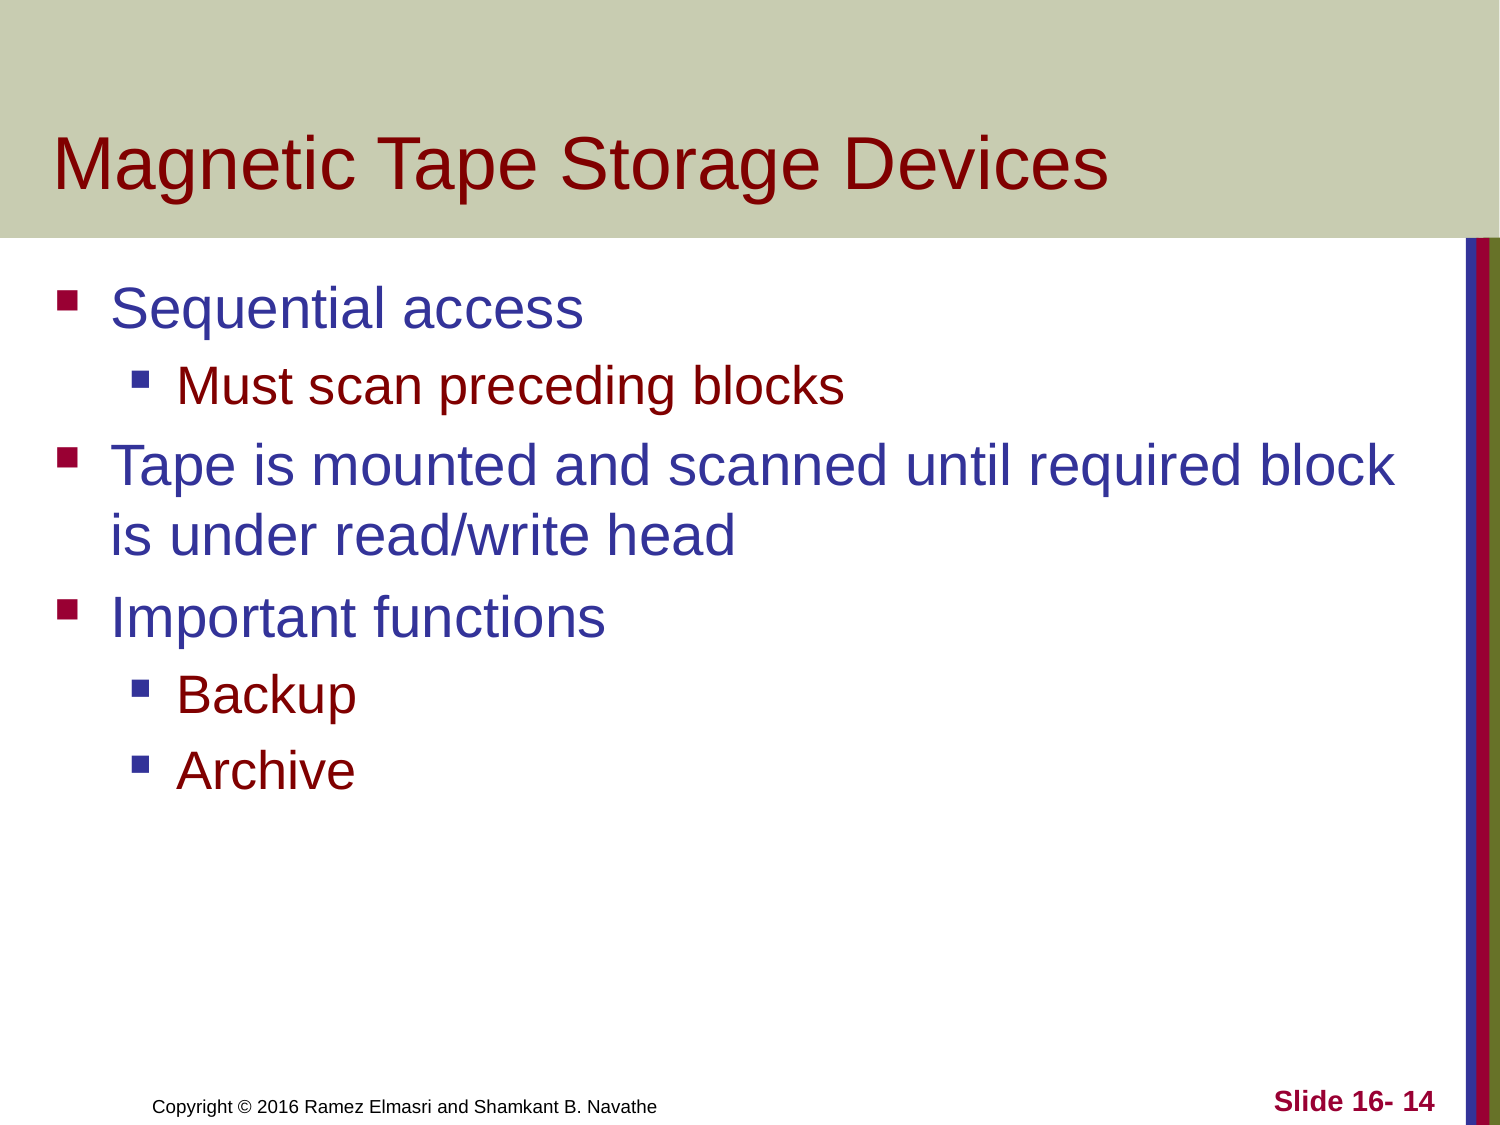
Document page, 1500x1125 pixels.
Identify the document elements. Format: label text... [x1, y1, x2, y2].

list Sequential access Must scan preceding blocks Tape is mounted and scanned until required block is under read/write head Important functions Backup Archive [39, 262, 1400, 1013]
title Magnetic Tape Storage Devices [37, 49, 1317, 213]
slide_number Slide 16- 14 [1137, 1049, 1451, 1125]
